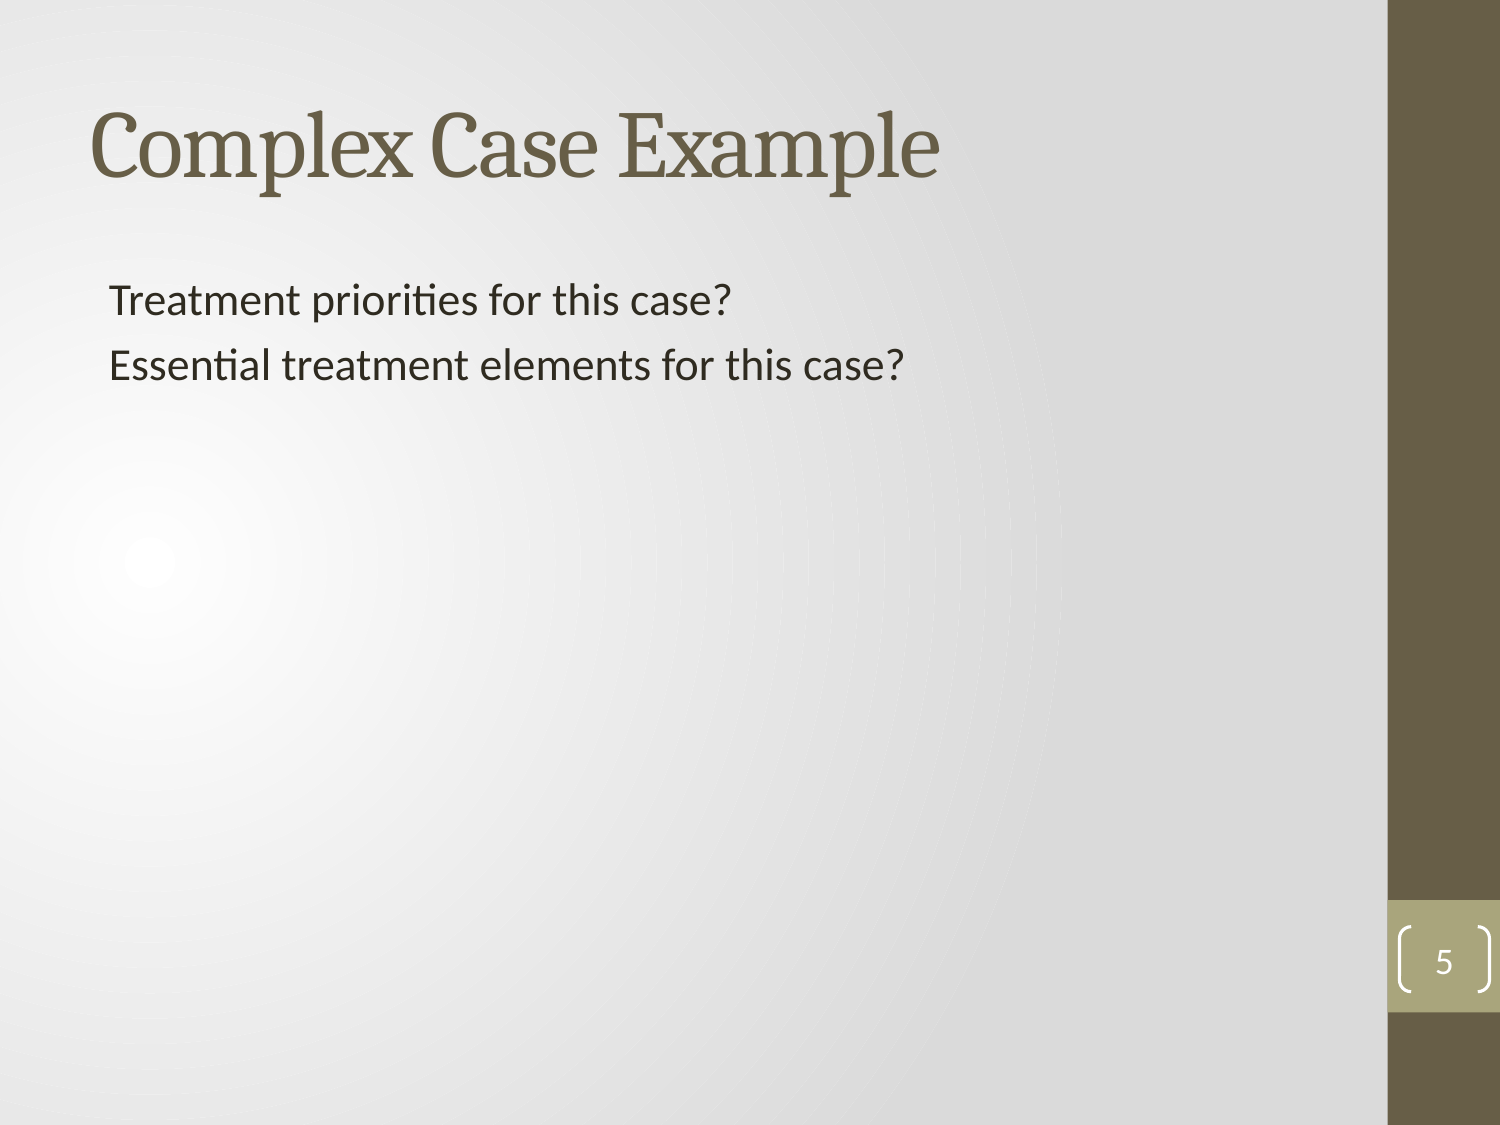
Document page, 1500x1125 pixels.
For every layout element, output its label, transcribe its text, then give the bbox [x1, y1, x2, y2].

list Treatment priorities for this case? Essential treatment elements for this case? [75, 262, 1325, 1050]
title Complex Case Example [75, 45, 1325, 233]
slide_number 5 [1397, 925, 1492, 994]
